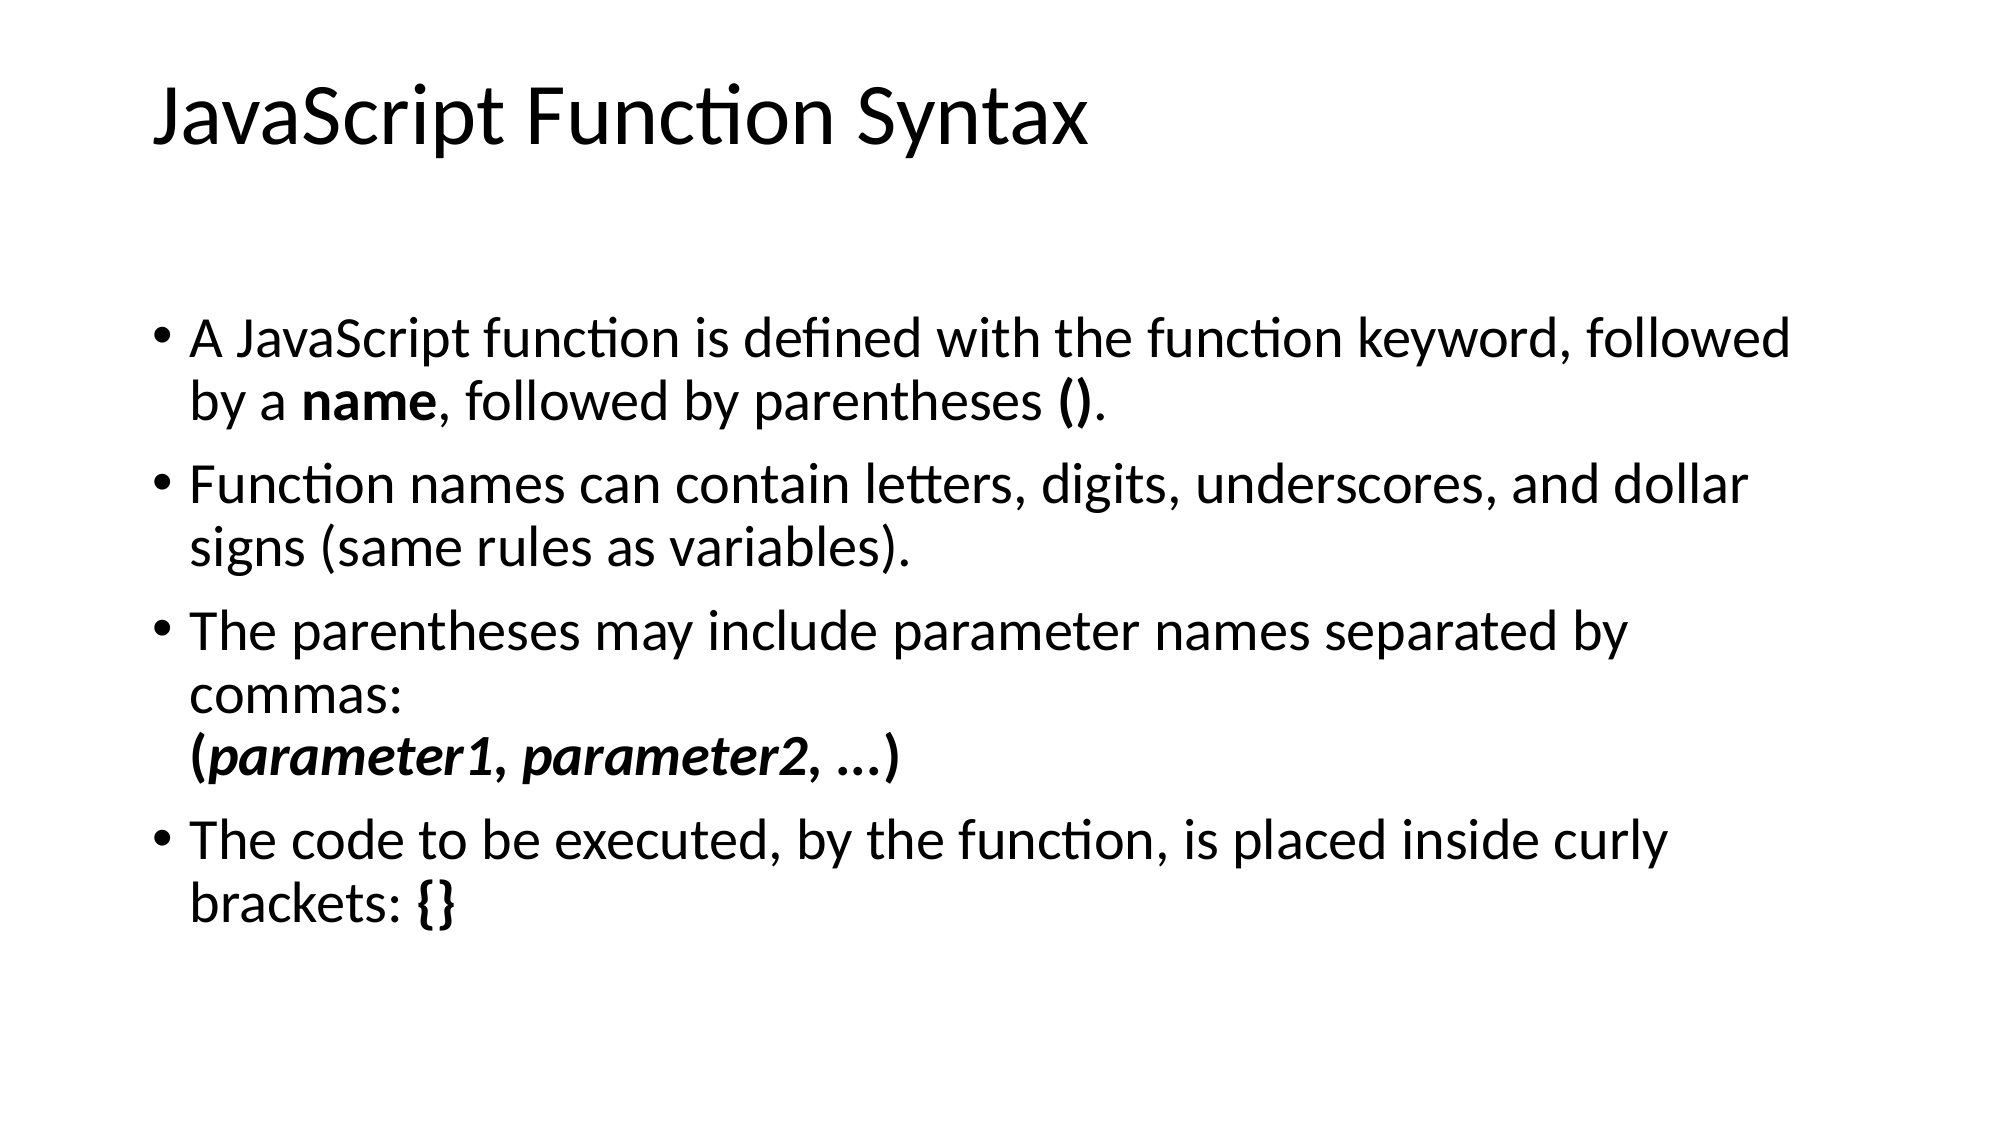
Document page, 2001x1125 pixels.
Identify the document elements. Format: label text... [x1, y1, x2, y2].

list A JavaScript function is defined with the function keyword, followed by a name, followed by parentheses (). Function names can contain letters, digits, underscores, and dollar signs (same rules as variables). The parentheses may include parameter names separated by commas: (parameter1, parameter2, ...) The code to be executed, by the function, is placed inside curly brackets: {} [137, 299, 1863, 1014]
title JavaScript Function Syntax [137, 59, 1863, 278]
